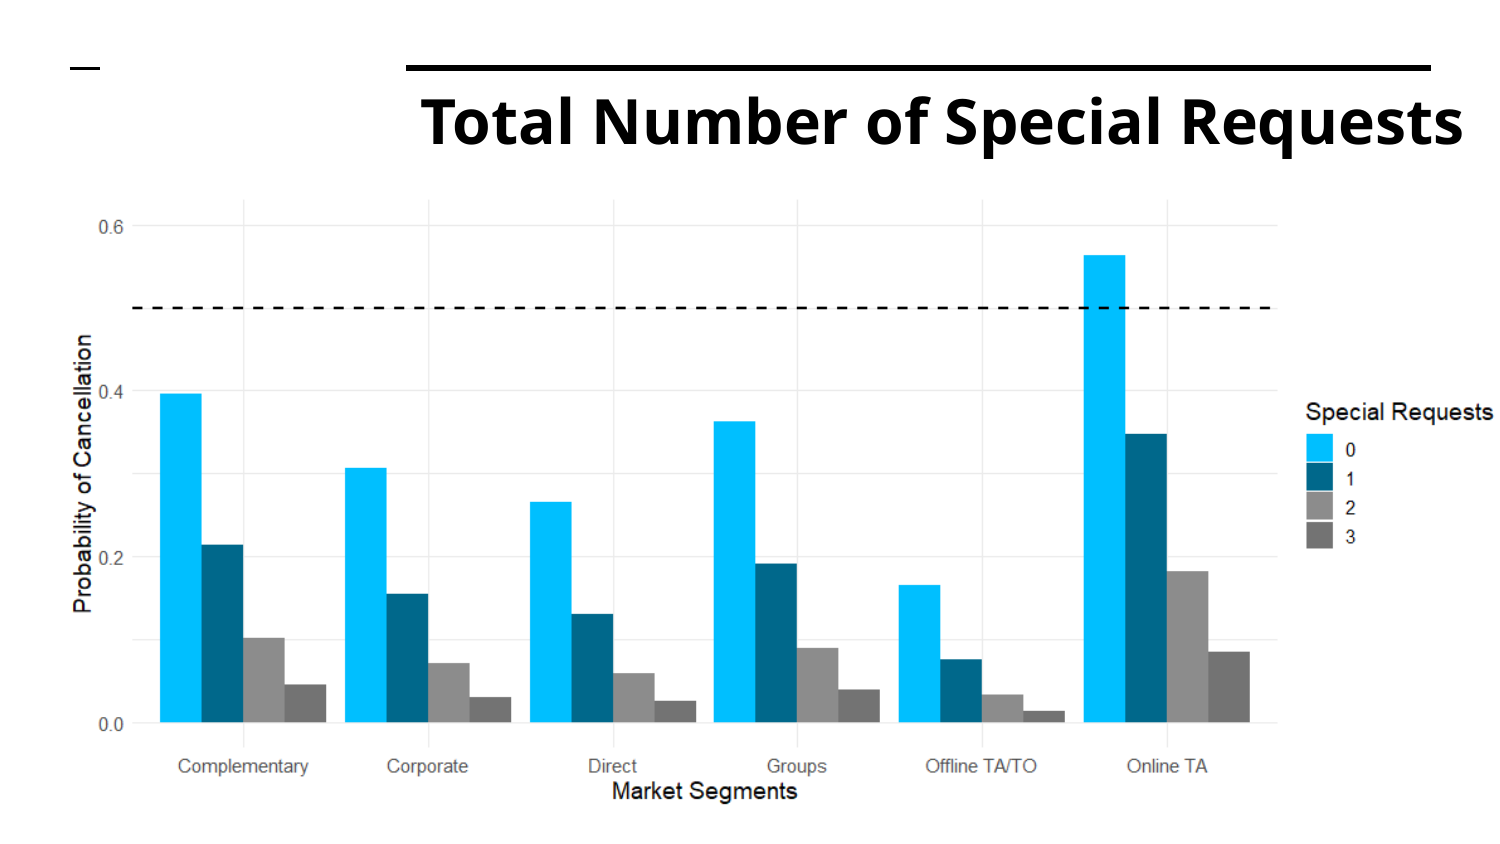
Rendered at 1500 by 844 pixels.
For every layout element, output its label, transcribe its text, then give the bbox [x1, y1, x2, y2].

picture [62, 191, 1500, 813]
title Total Number of Special Requests [405, 66, 1500, 171]
